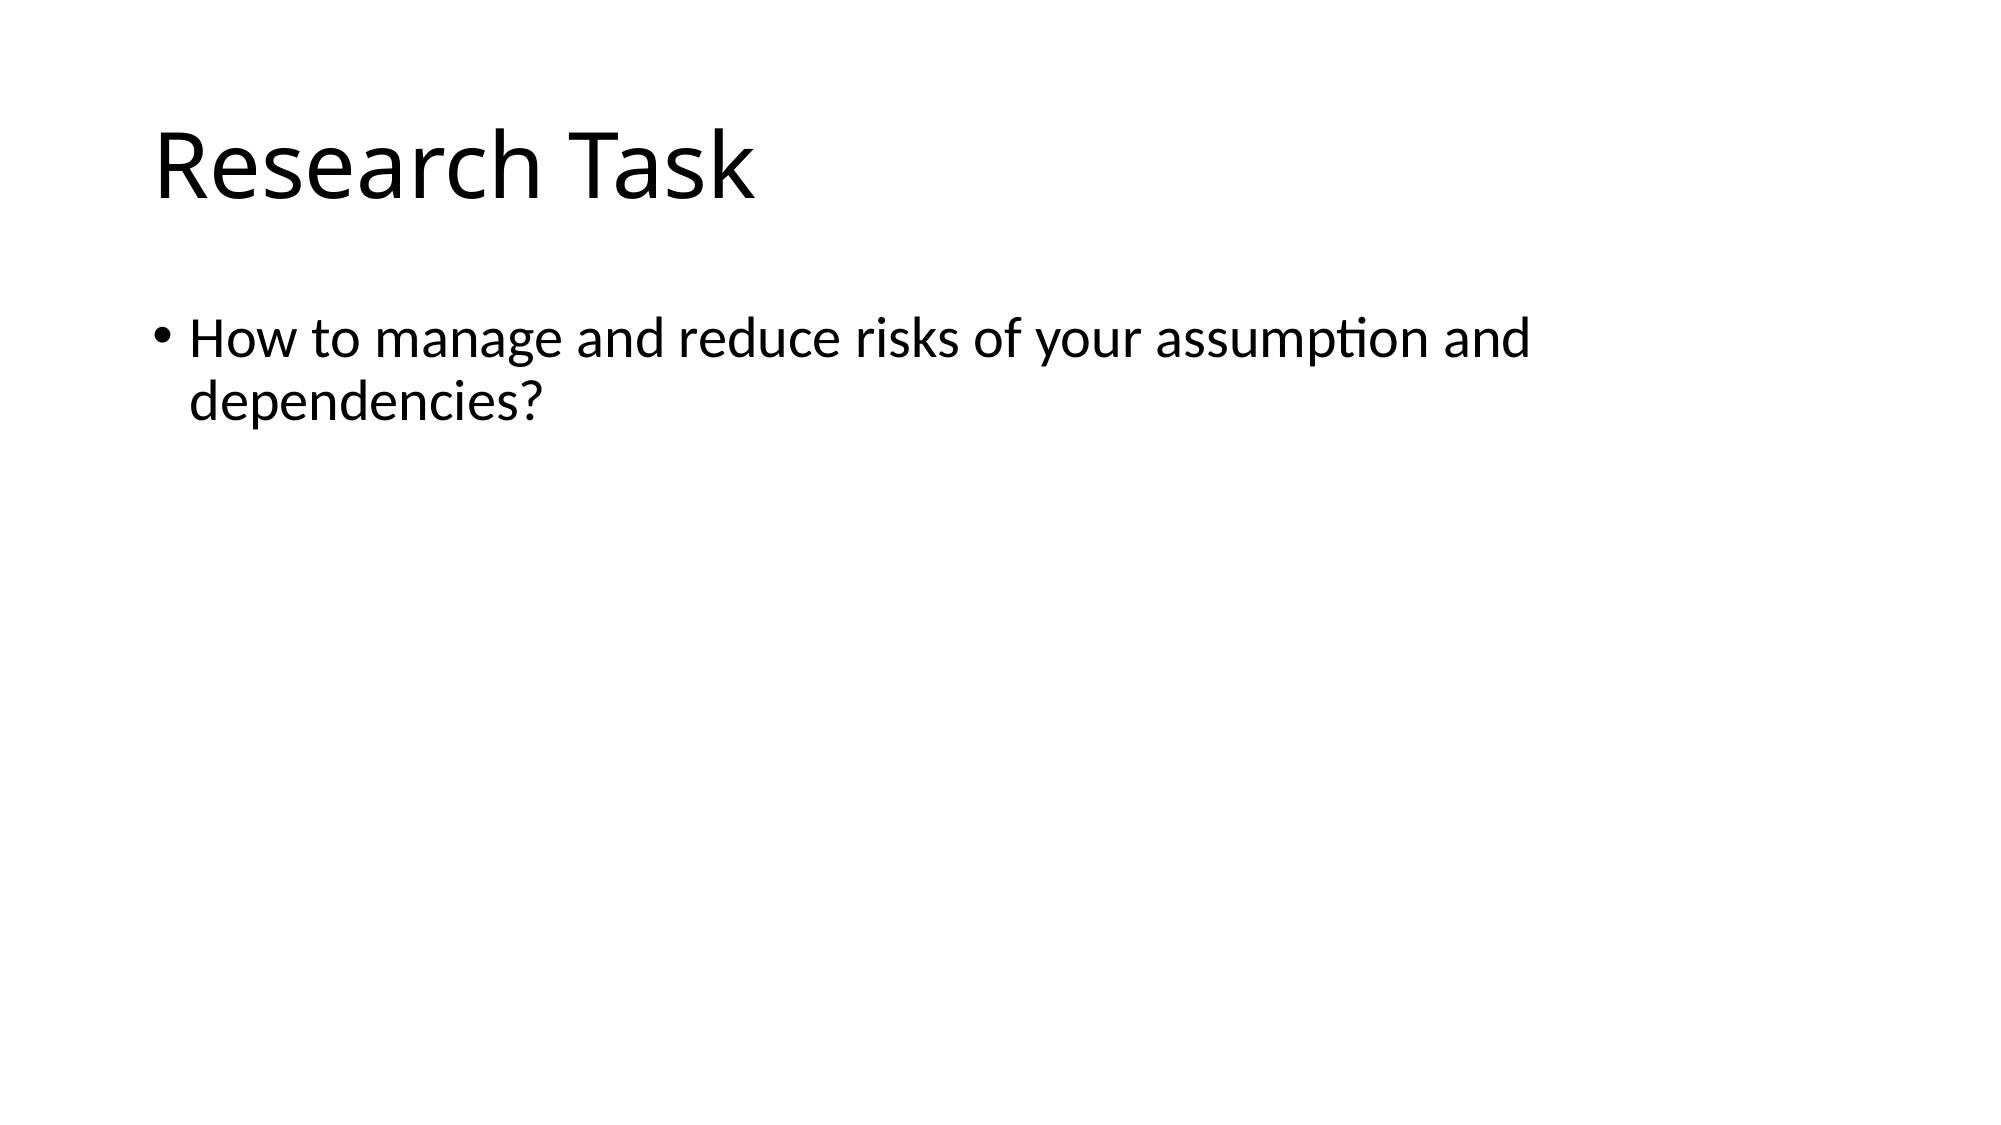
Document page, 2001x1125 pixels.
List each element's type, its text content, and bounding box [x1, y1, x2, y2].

title Research Task [137, 59, 1863, 278]
list How to manage and reduce risks of your assumption and dependencies? [137, 299, 1863, 1014]
